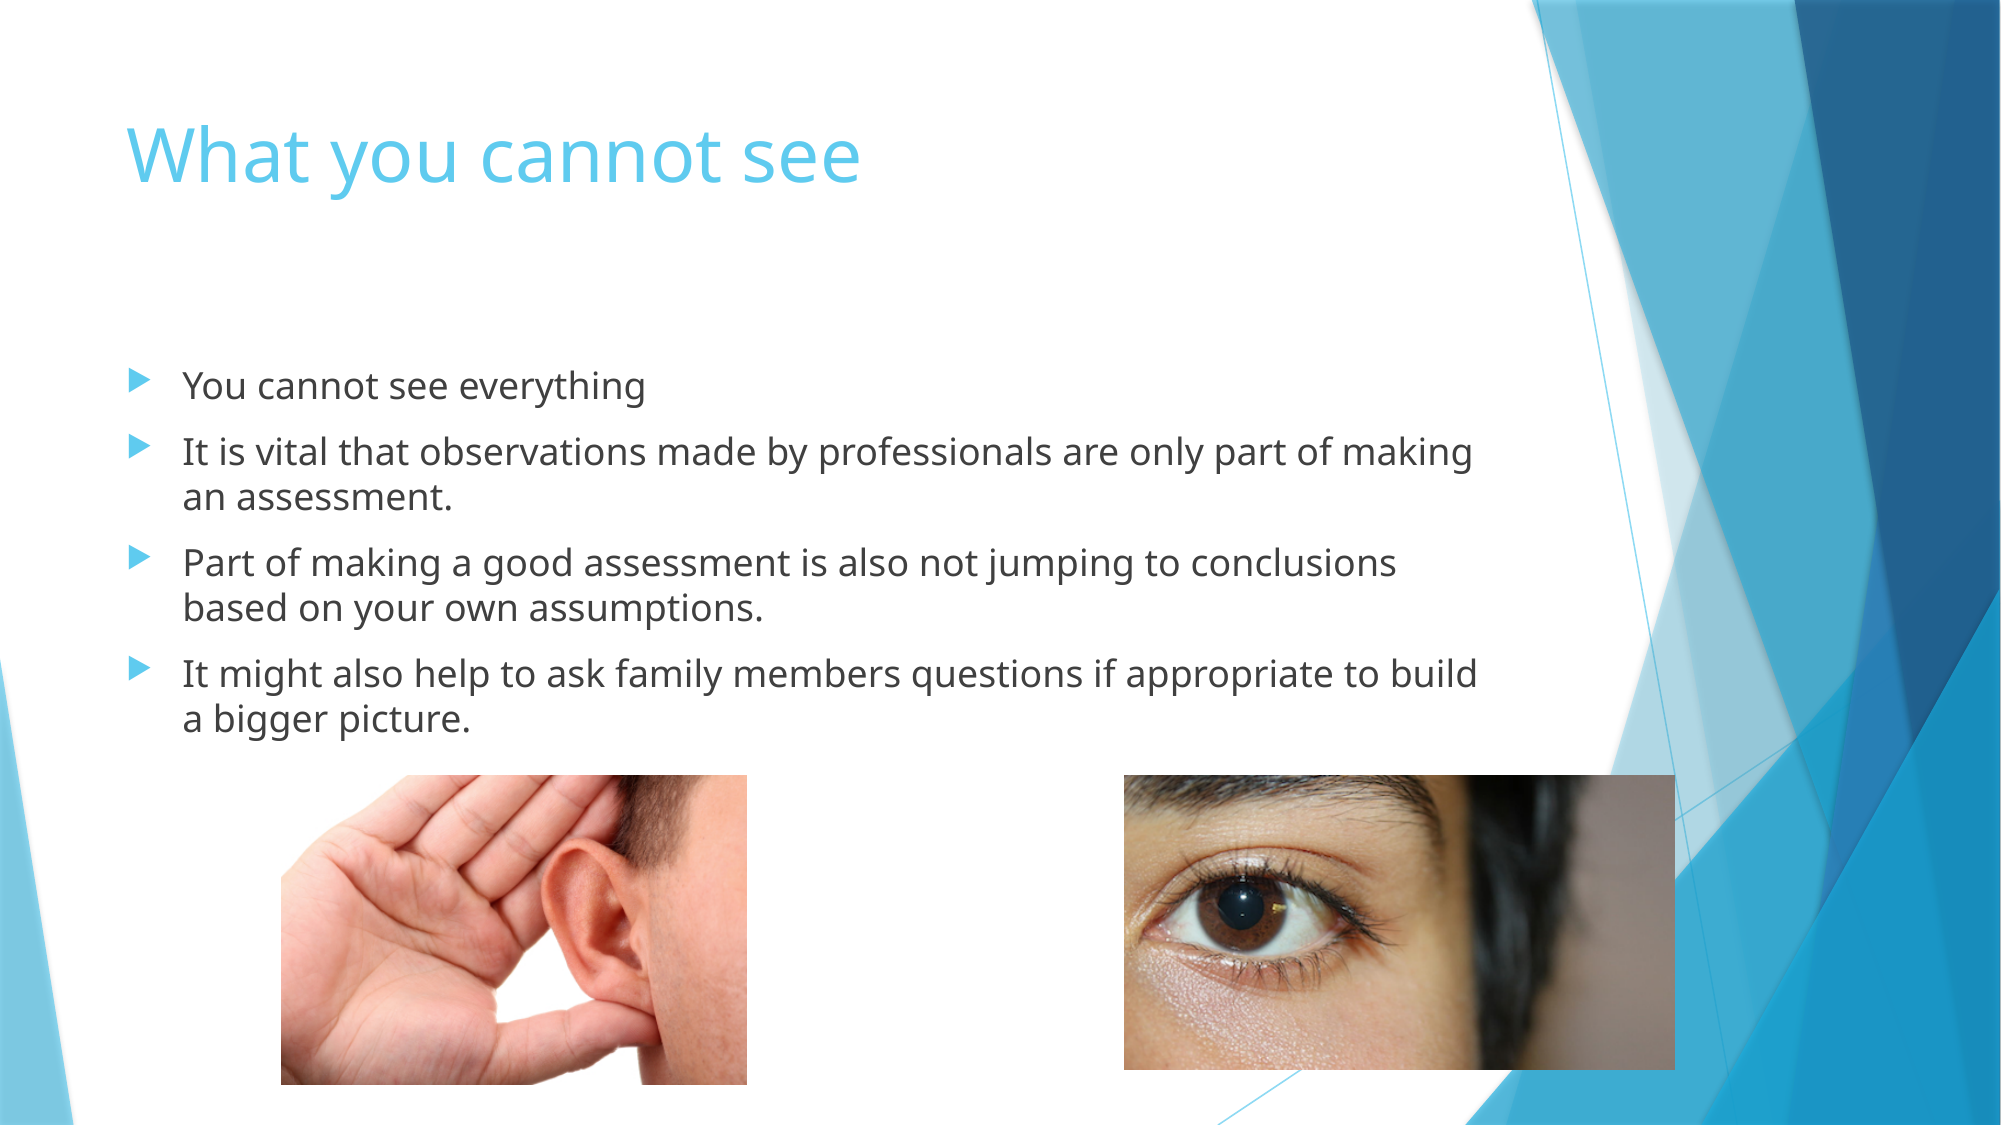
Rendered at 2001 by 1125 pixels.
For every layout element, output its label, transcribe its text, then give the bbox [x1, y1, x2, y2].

title What you cannot see [111, 99, 1522, 212]
picture [1123, 775, 1675, 1071]
picture [280, 775, 748, 1085]
list You cannot see everything It is vital that observations made by professionals are only part of making an assessment. Part of making a good assessment is also not jumping to conclusions based on your own assumptions. It might also help to ask family members questions if appropriate to build a bigger picture. [111, 354, 1522, 992]
